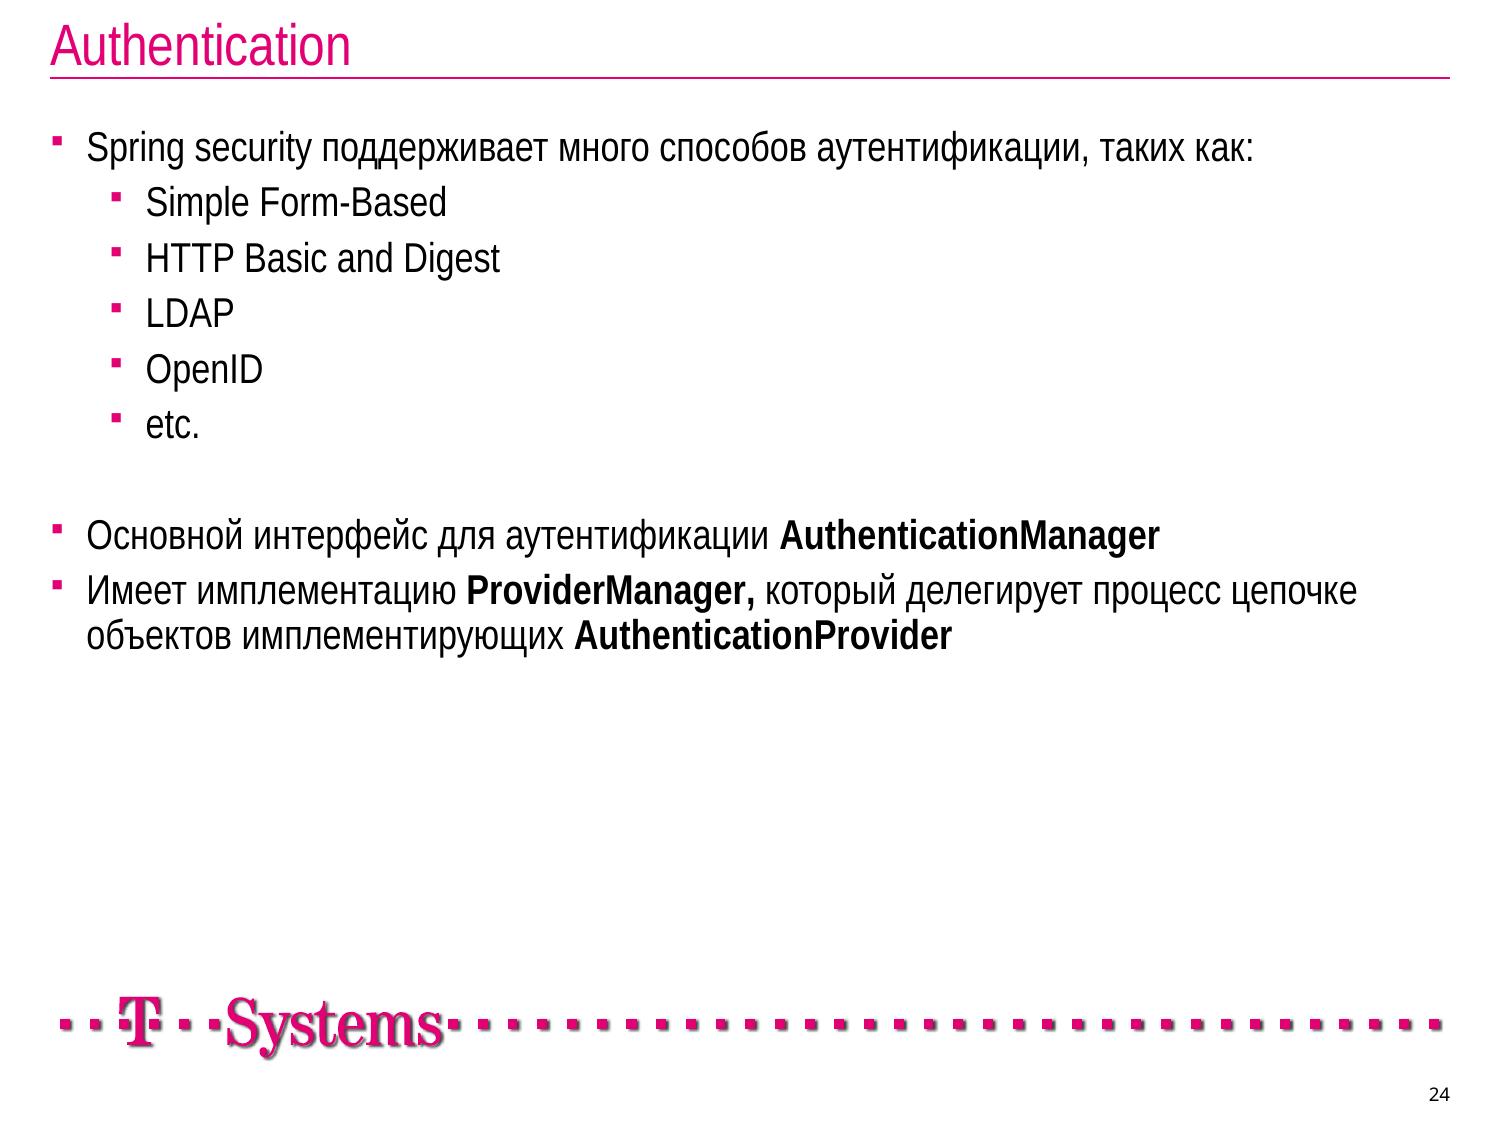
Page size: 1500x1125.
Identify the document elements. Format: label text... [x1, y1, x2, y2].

slide_number 24 [1361, 1082, 1451, 1107]
list Spring security поддерживает много способов аутентификации, таких как: Simple Form-Based HTTP Basic and Digest LDAP OpenID etc. Основной интерфейс для аутентификации AuthenticationManager Имеет имплементацию ProviderManager, который делегирует процесс цепочке объектов имплементирующих AuthenticationProvider [49, 125, 1450, 988]
title Authentication [50, 14, 1450, 91]
